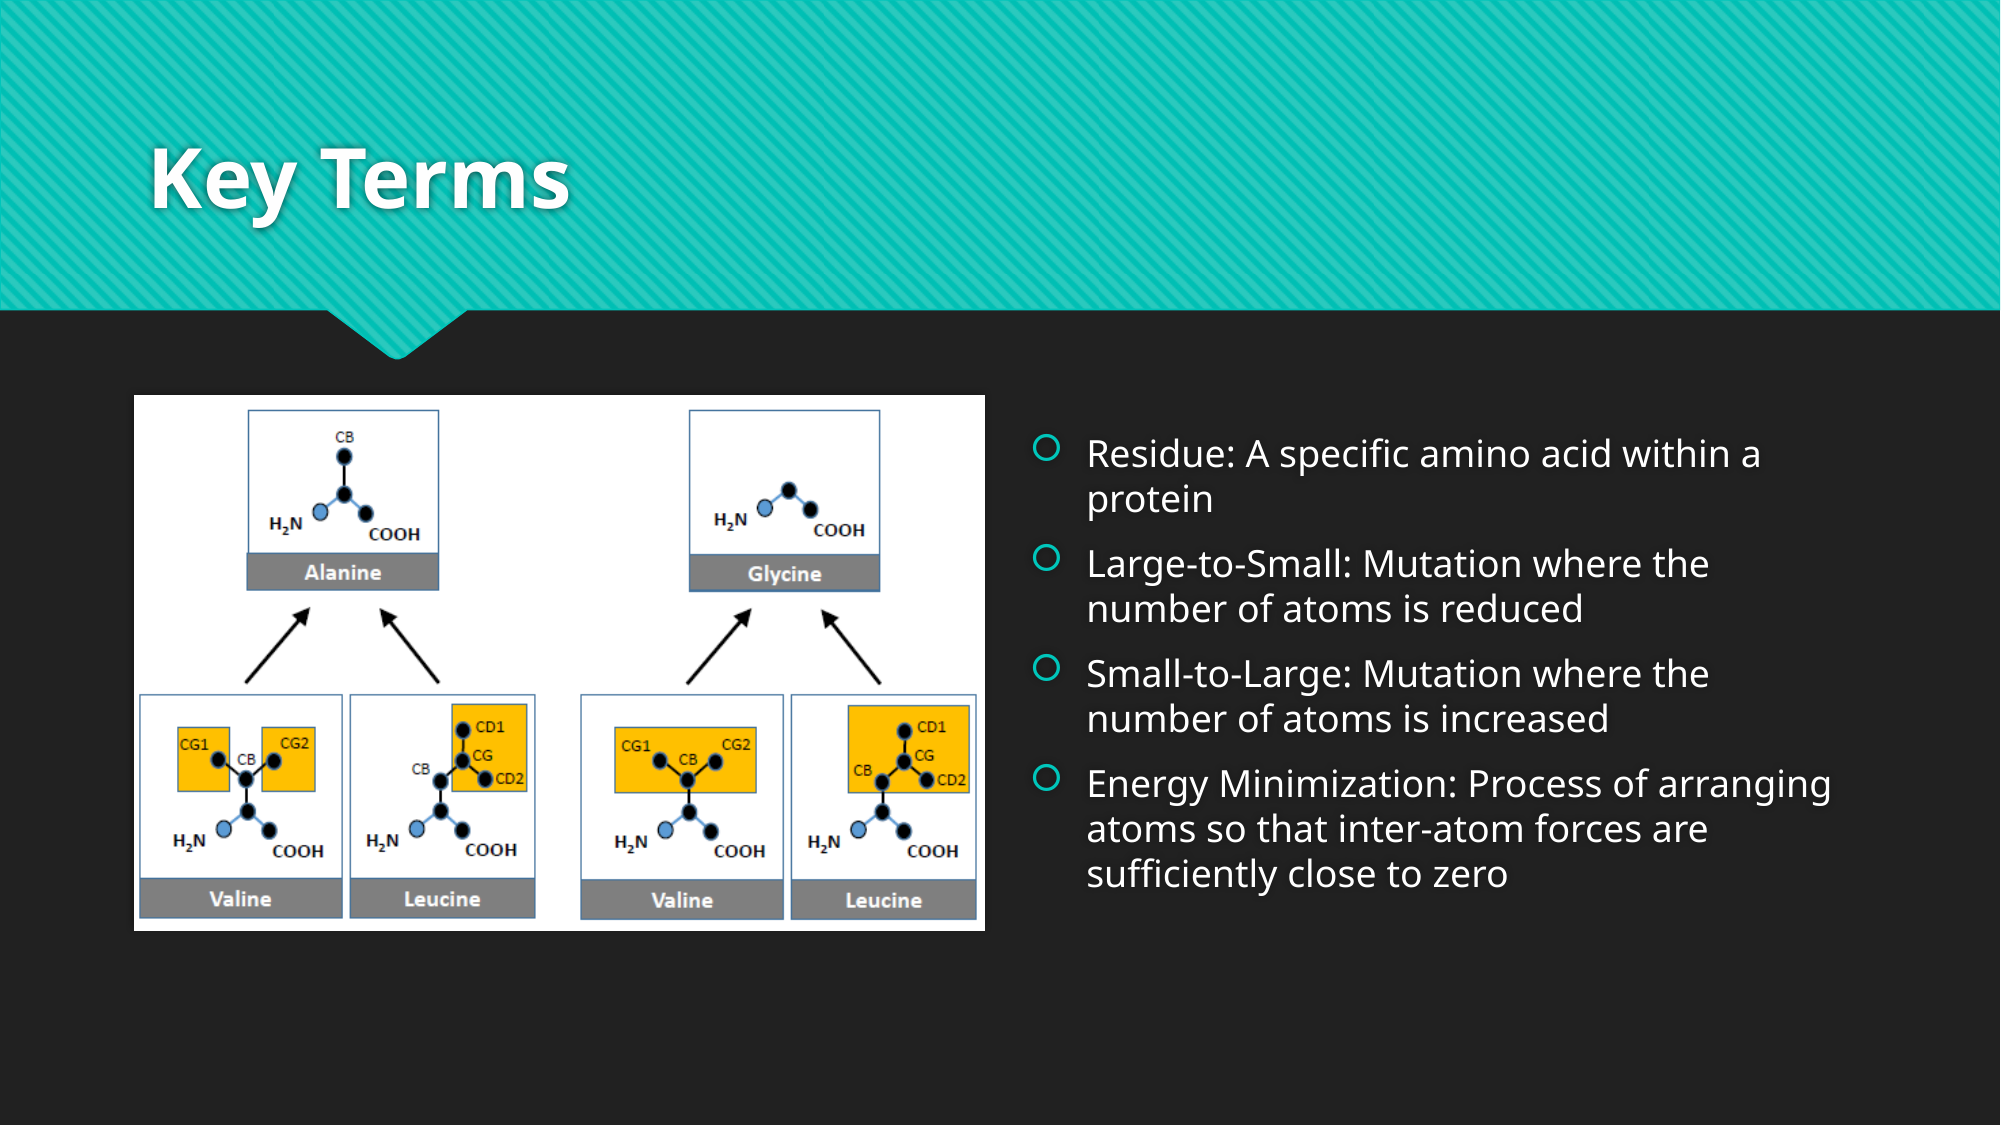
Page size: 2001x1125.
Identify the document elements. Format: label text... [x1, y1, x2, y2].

title Key Terms [132, 73, 1868, 233]
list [134, 395, 986, 931]
list Residue: A specific amino acid within a protein Large-to-Small: Mutation where the number of atoms is reduced Small-to-Large: Mutation where the number of atoms is increased Energy Minimization: Process of arranging atoms so that inter-atom forces are sufficiently close to zero [1014, 364, 1868, 962]
